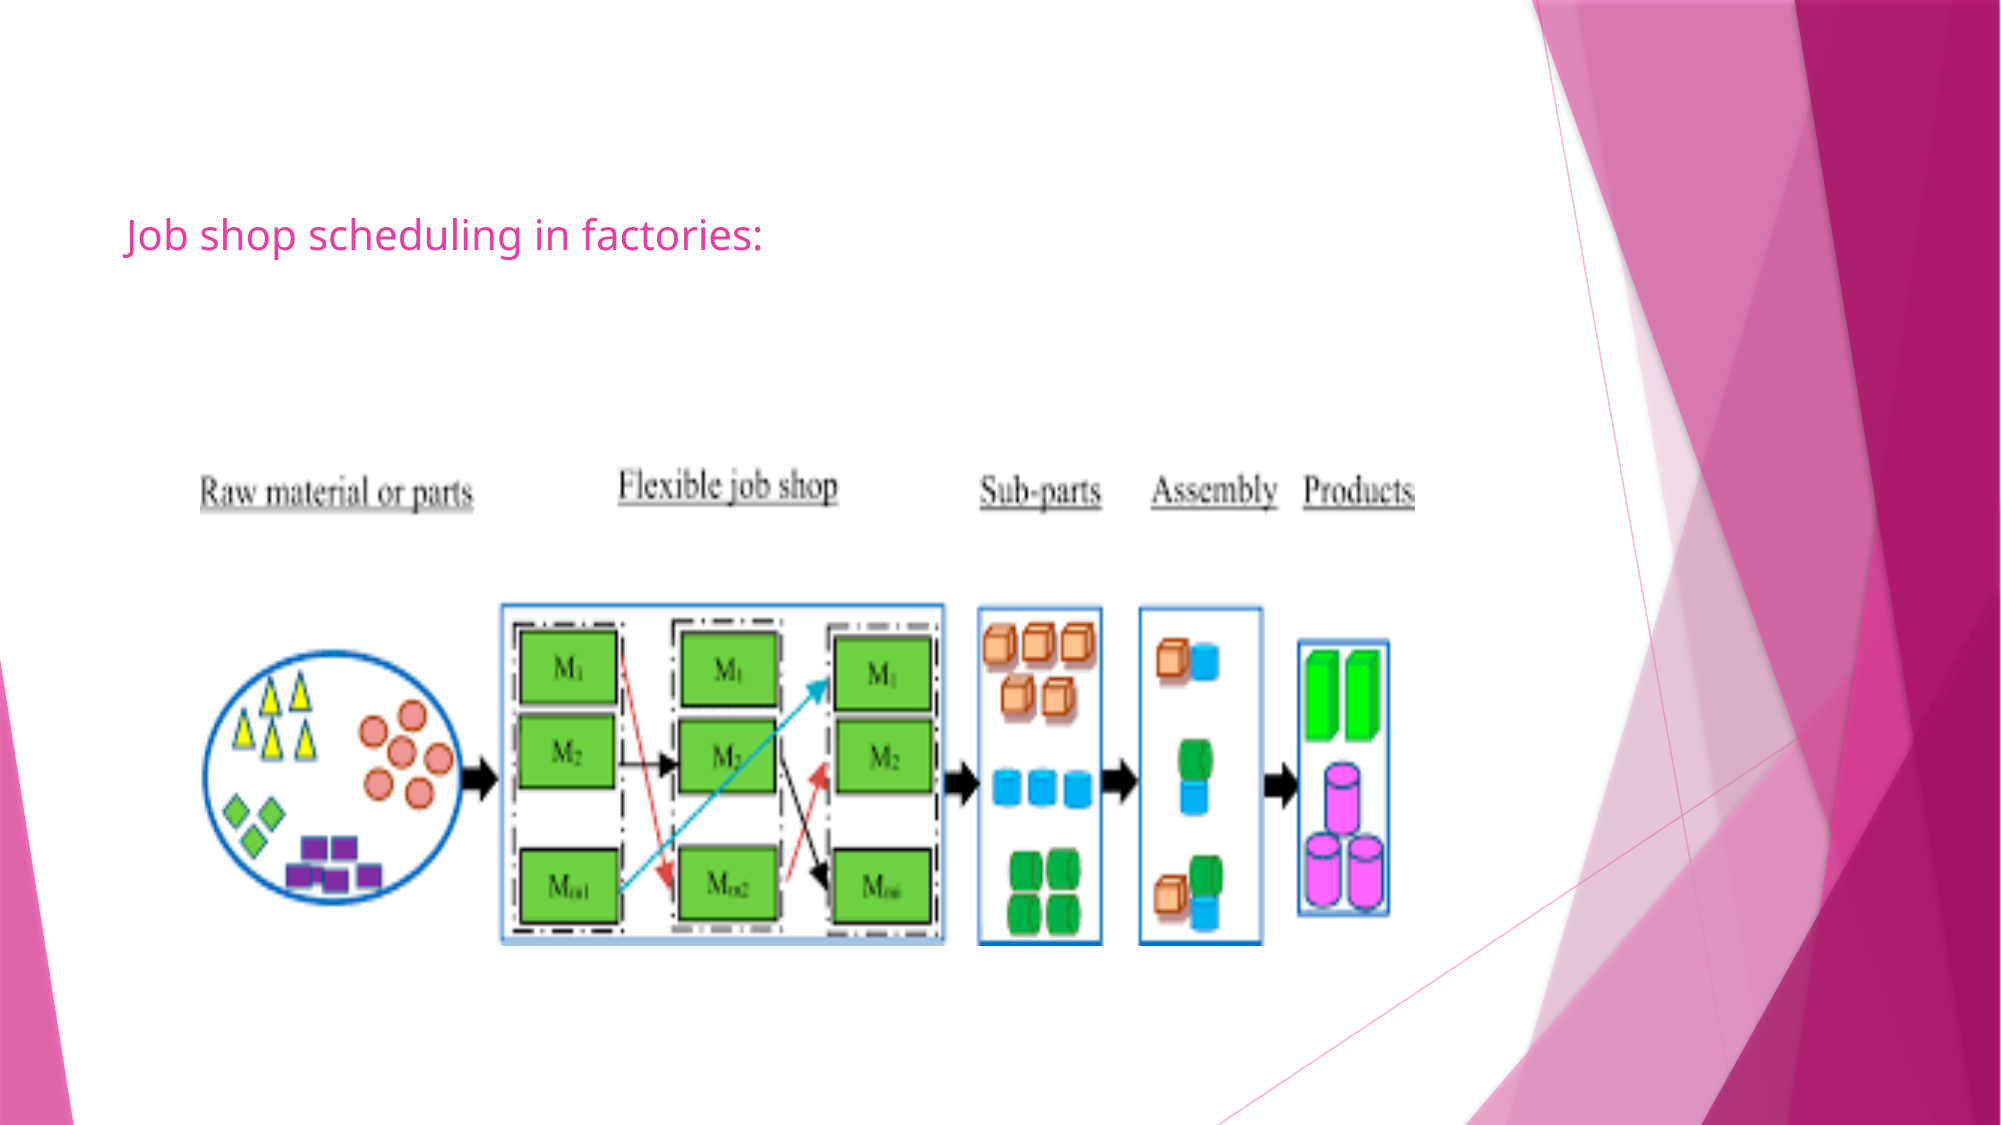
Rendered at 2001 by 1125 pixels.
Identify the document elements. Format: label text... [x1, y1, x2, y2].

picture [199, 465, 1415, 947]
title Job shop scheduling in factories: [111, 99, 1522, 317]
